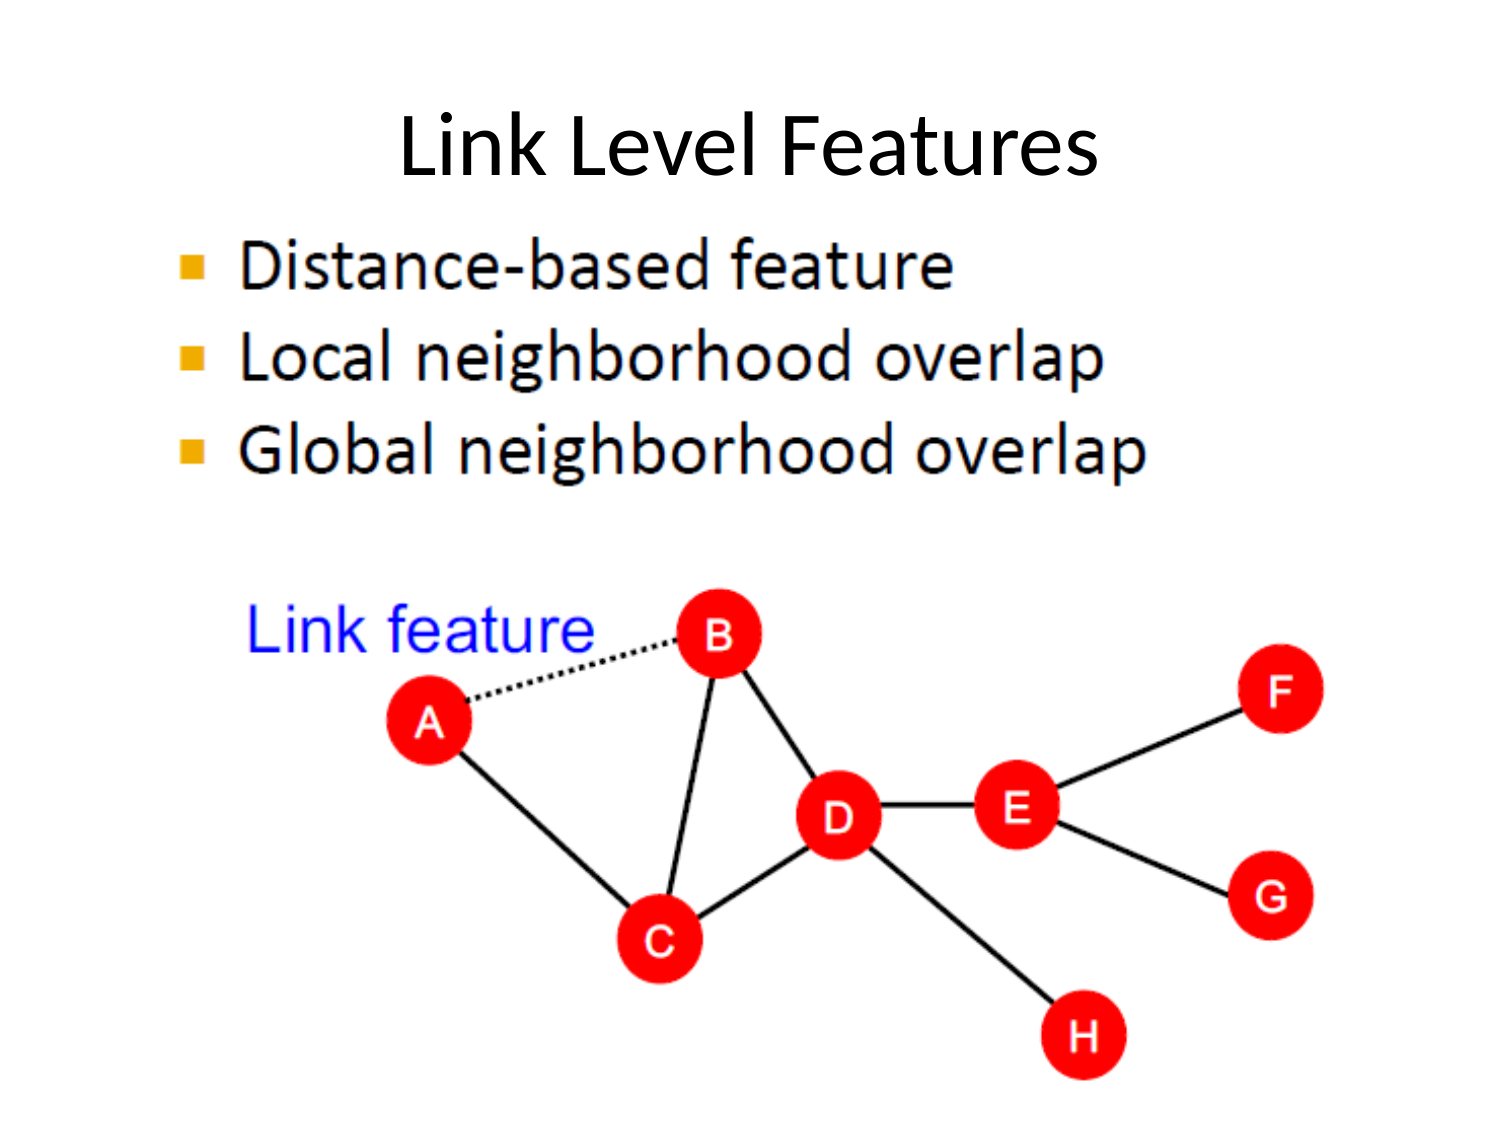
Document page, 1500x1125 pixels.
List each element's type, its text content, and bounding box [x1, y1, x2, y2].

title Link Level Features [75, 45, 1425, 233]
picture [149, 227, 1338, 1097]
